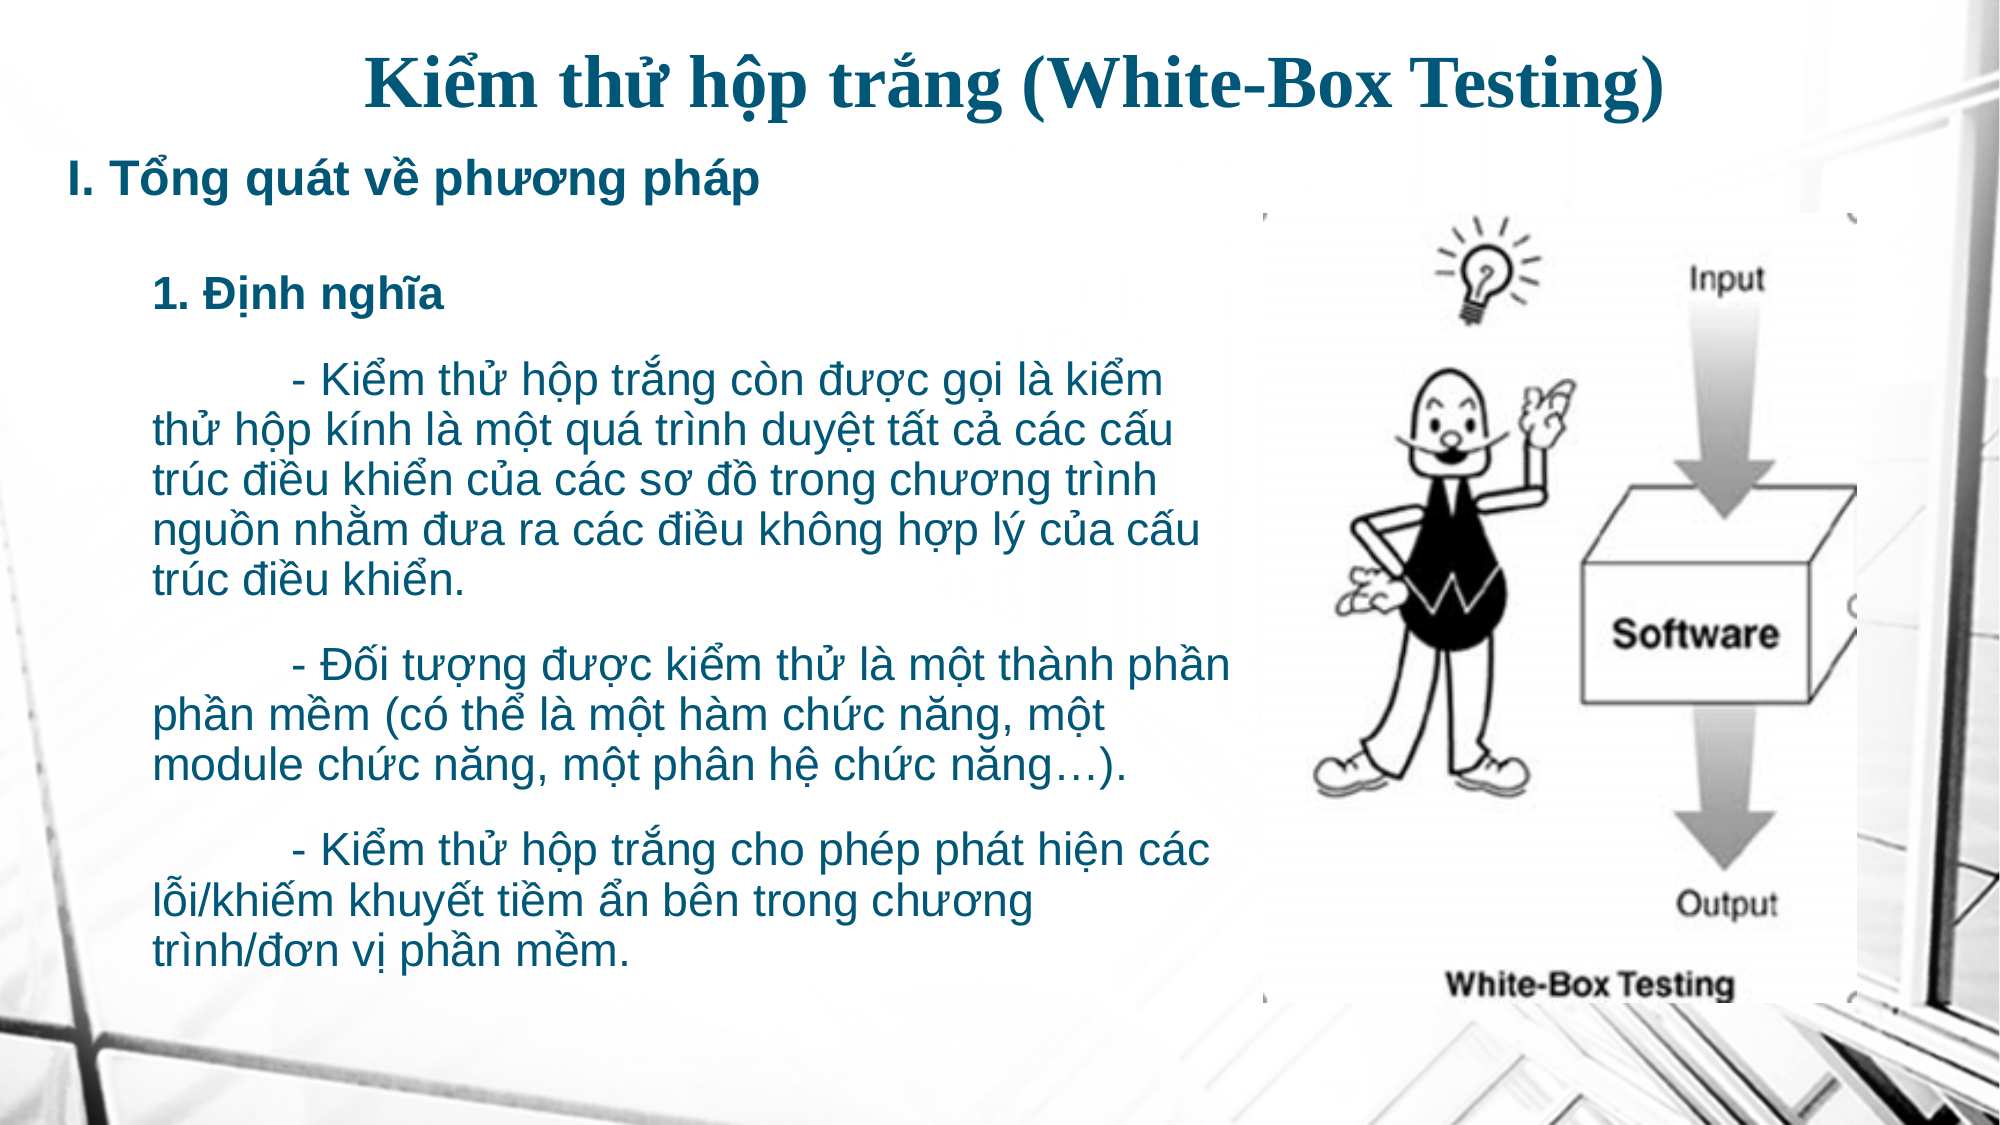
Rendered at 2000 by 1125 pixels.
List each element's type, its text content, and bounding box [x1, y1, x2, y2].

text_box I. Tổng quát về phương pháp [52, 137, 777, 213]
title Kiểm thử hộp trắng (White-Box Testing) [349, 26, 1956, 129]
picture [0, 0, 2000, 1125]
list 1. Định nghĩa - Kiểm thử hộp trắng còn được gọi là kiểm thử hộp kính là một quá trình duyệt tất cả các cấu trúc điều khiển của các sơ đồ trong chương trình nguồn nhằm đưa ra các điều không hợp lý của cấu trúc điều khiển. - Đối tượng được kiểm thử là một thành phần phần mềm (có thể là một hàm chức năng, một module chức năng, một phân hệ chức năng…). - Kiểm thử hộp trắng cho phép phát hiện các lỗi/khiếm khuyết tiềm ẩn bên trong chương trình/đơn vị phần mềm. [137, 262, 1247, 1029]
